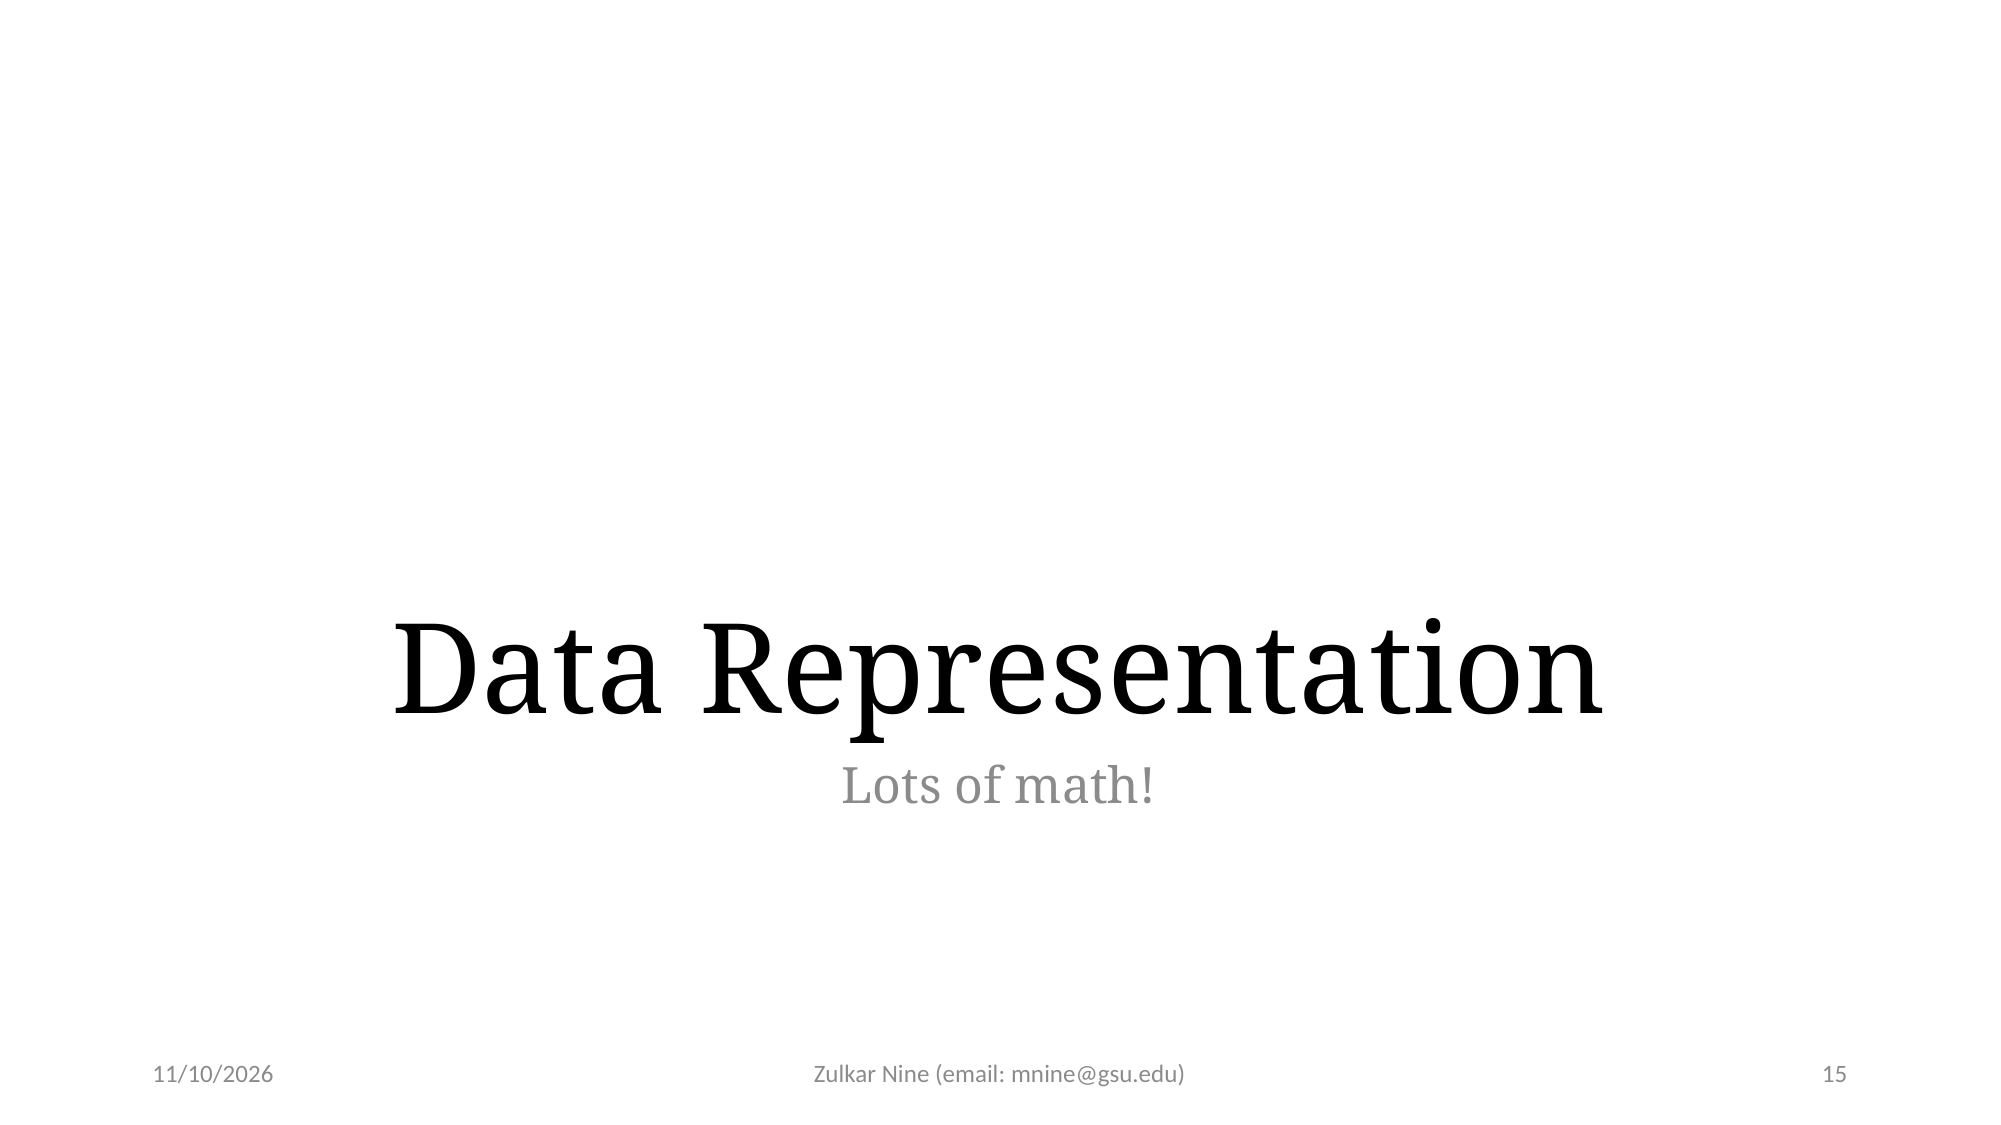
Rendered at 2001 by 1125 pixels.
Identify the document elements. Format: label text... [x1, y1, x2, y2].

footer Zulkar Nine (email: mnine@gsu.edu) [662, 1042, 1338, 1103]
list Lots of math! [136, 752, 1862, 999]
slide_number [137, 1042, 588, 1103]
title Data Representation [136, 280, 1862, 749]
slide_number 15 [1412, 1042, 1863, 1103]
